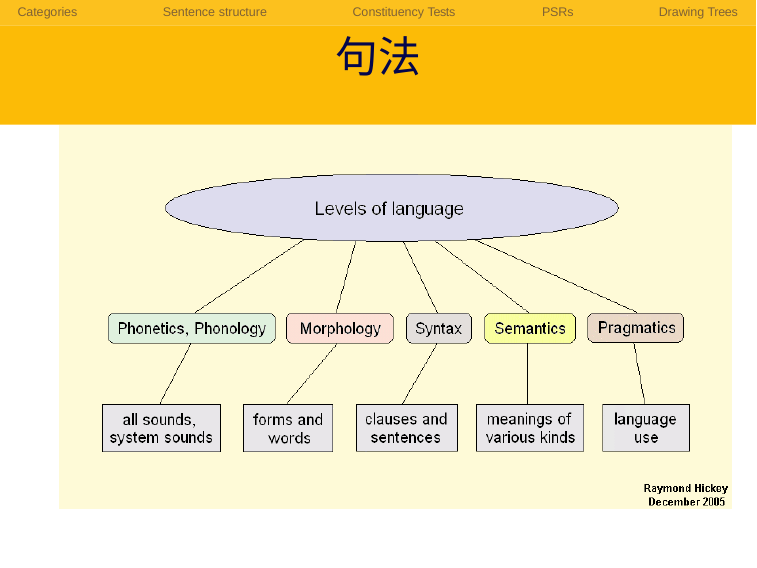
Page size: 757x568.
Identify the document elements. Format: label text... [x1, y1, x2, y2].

picture [58, 125, 733, 510]
text_box Categories Sentence structure Constituency Tests PSRs Drawing Trees [17, 1, 741, 19]
title 句法 [0, 25, 756, 125]
